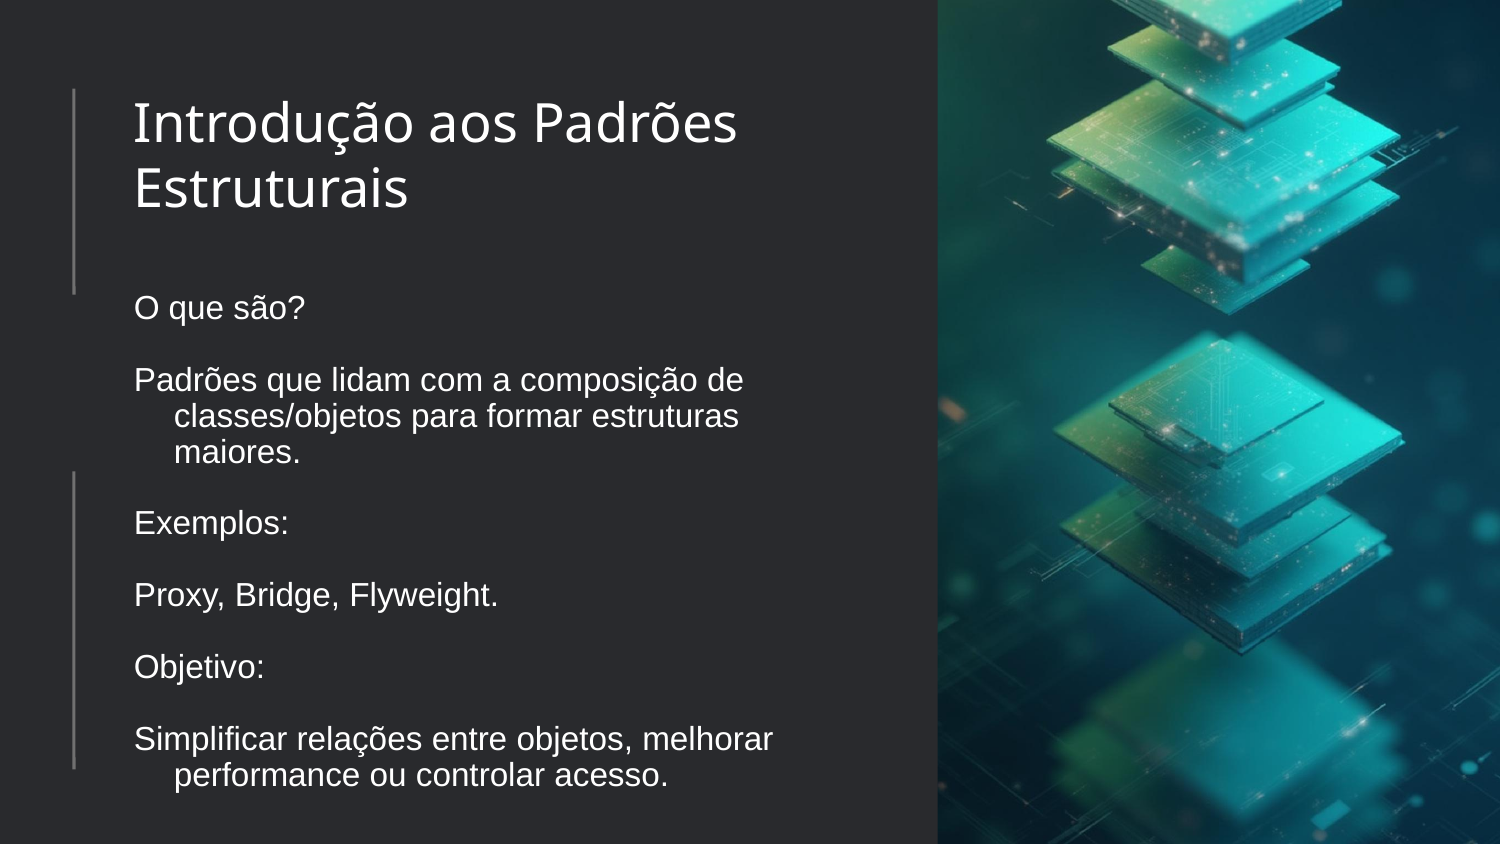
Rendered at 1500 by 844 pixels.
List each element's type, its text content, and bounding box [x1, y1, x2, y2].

title Introdução aos Padrões Estruturais [118, 73, 883, 275]
picture [937, 0, 1500, 844]
list O que são? Padrões que lidam com a composição de classes/objetos para formar estruturas maiores. Exemplos: Proxy, Bridge, Flyweight. Objetivo: Simplificar relações entre objetos, melhorar performance ou controlar acesso. [118, 275, 883, 604]
